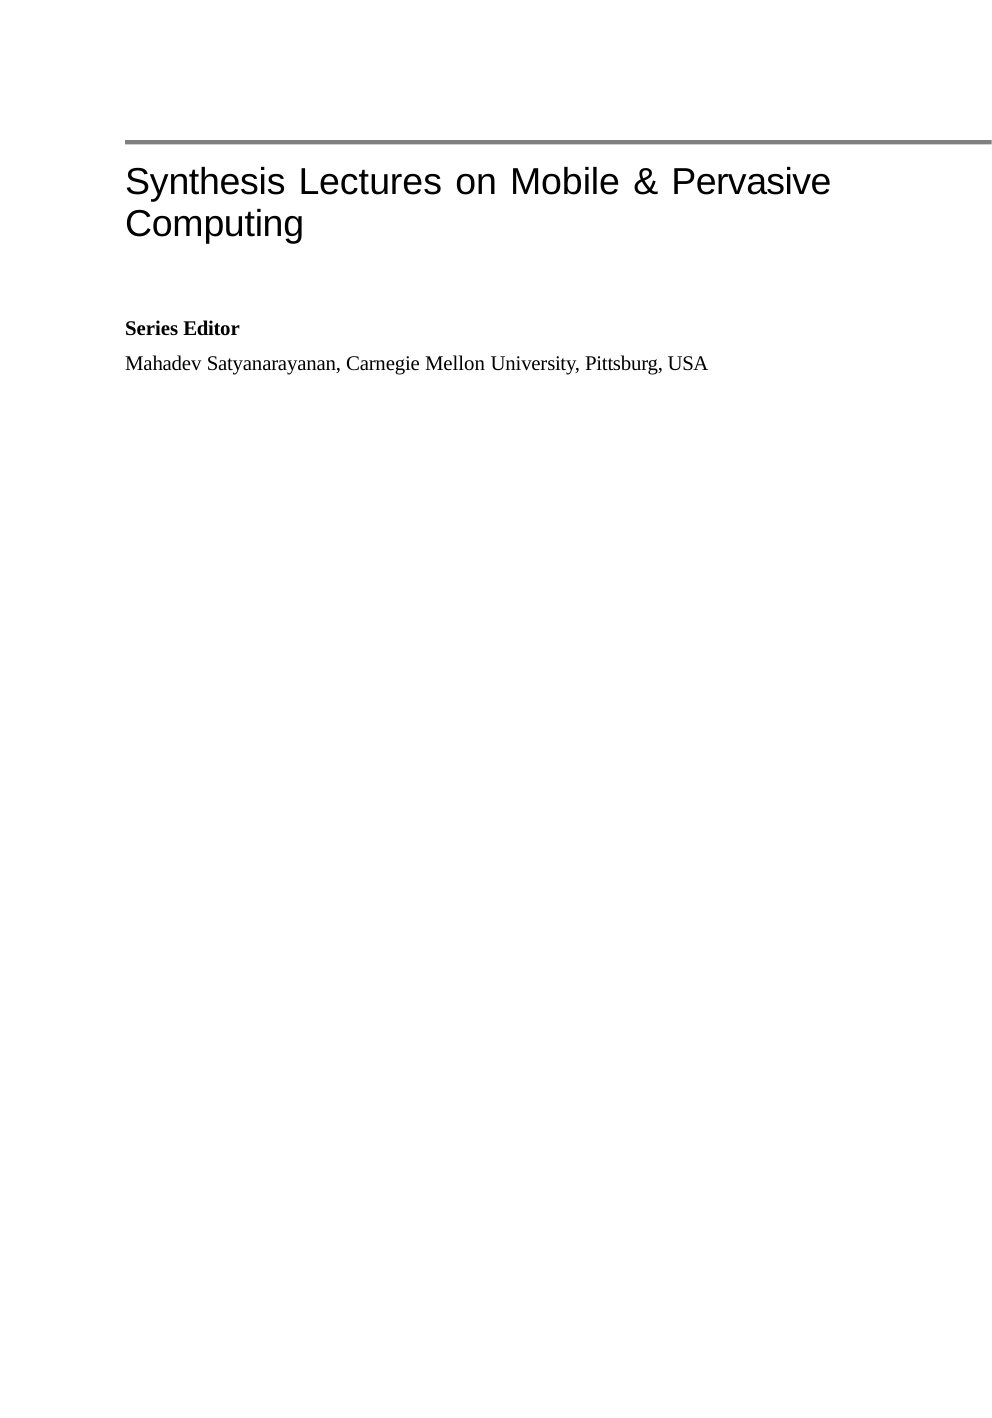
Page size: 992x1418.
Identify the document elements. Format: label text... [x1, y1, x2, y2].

text_box Synthesis Lectures on Mobile & Pervasive Computing [123, 154, 837, 244]
text_box [125, 140, 992, 145]
text_box Series Editor Mahadev Satyanarayanan, Carnegie Mellon University, Pittsburg, USA [123, 301, 720, 375]
